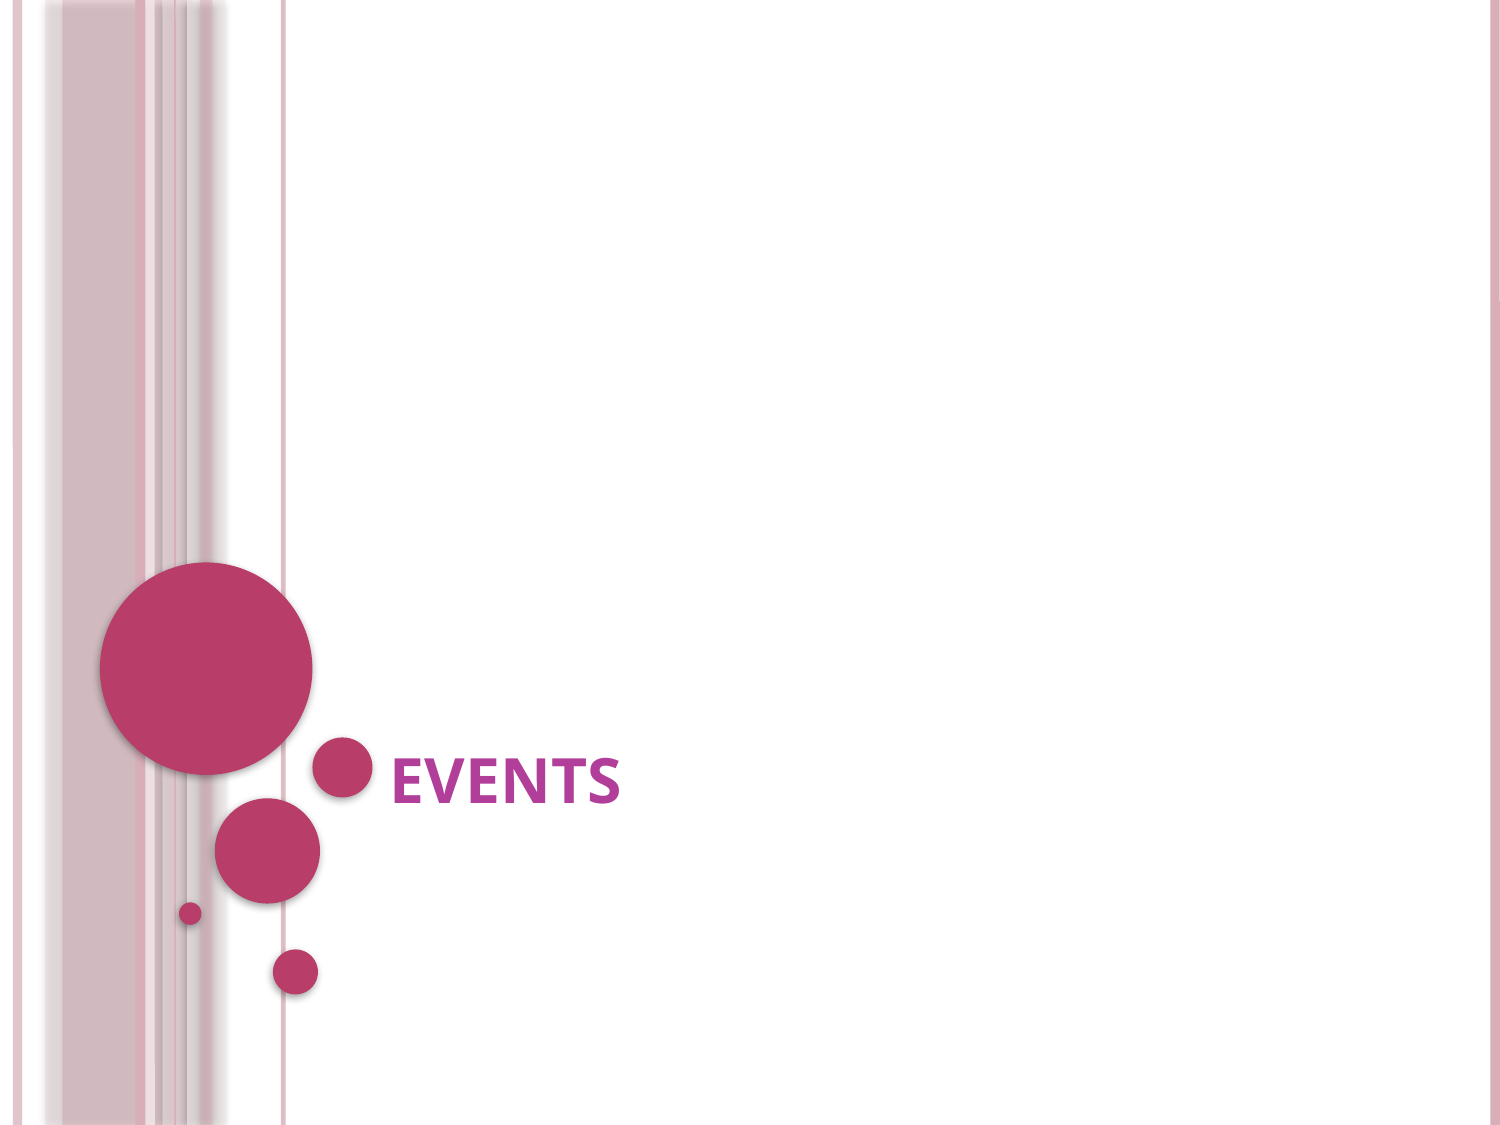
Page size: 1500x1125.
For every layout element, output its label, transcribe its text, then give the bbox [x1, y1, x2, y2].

title Events [375, 512, 1388, 824]
